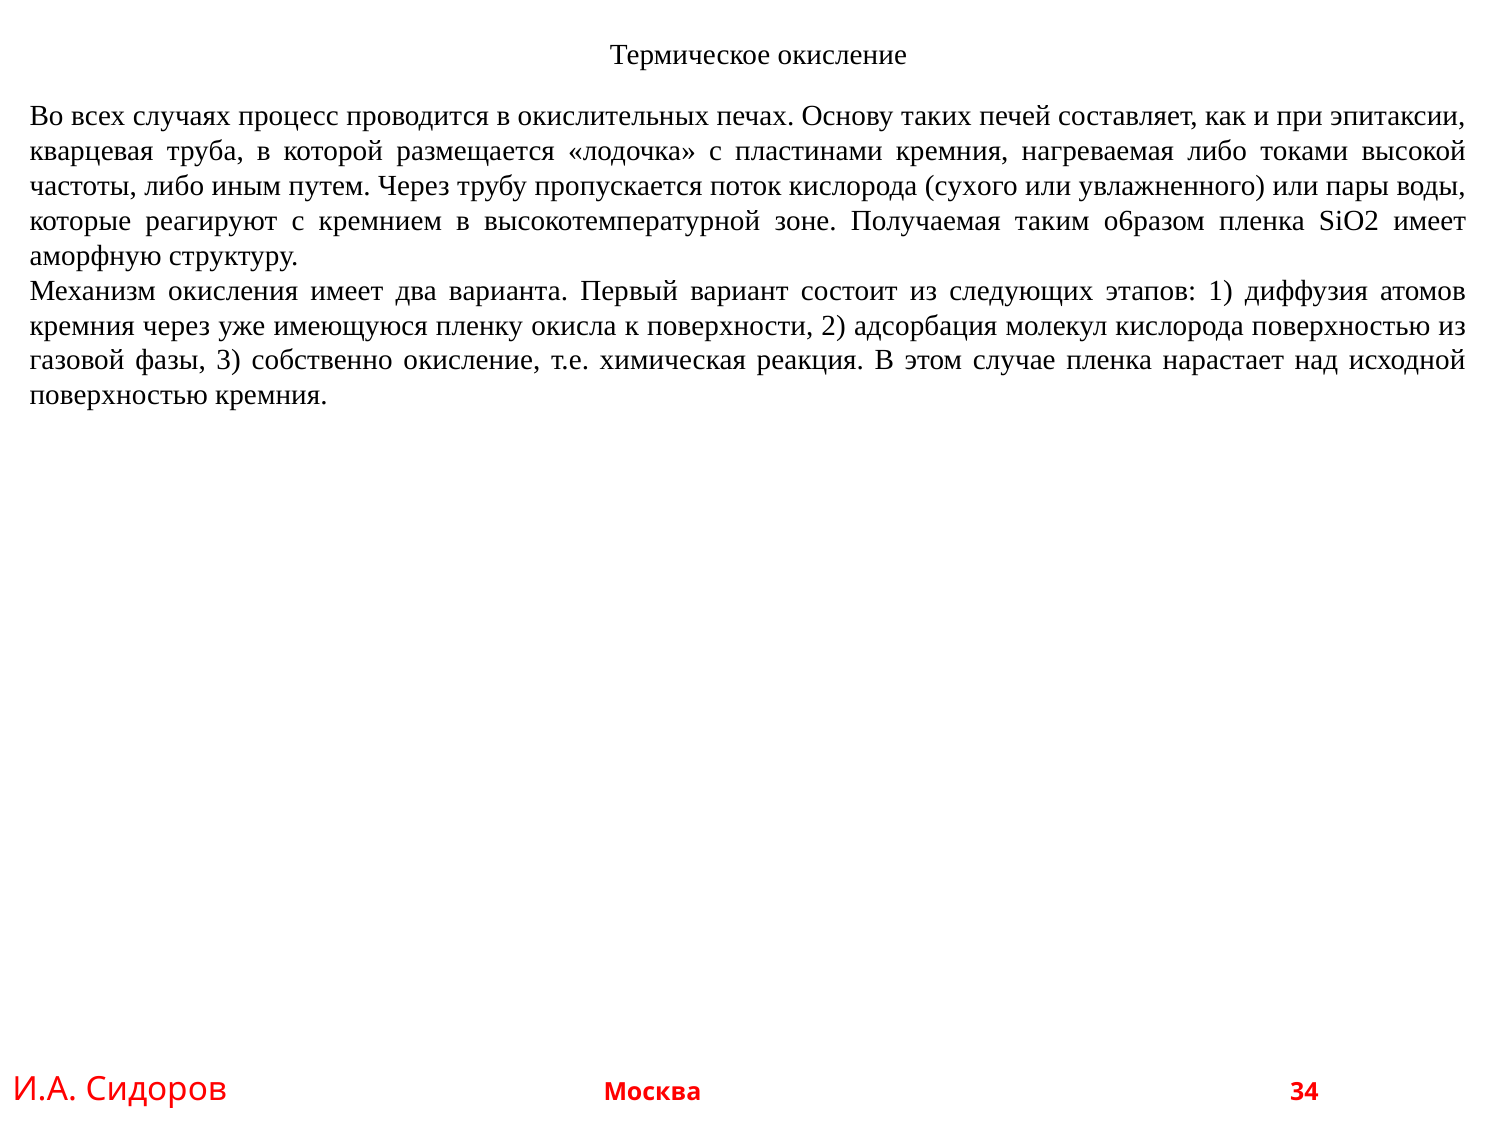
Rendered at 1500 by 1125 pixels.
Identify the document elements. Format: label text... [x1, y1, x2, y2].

text_box Термическое окисление [602, 28, 1500, 78]
text_box Во всех случаях процесс проводится в окислительных печах. Основу таких печей составляет, как и при эпитаксии, кварцевая труба, в которой размещается «лодочка» с пластинами кремния, нагреваемая либо токами высокой частоты, либо иным путем. Через трубу пропускается поток кислорода (cyxoго или увлажненного) или пары воды, которые реагируют с кремнием в высокотемпературной зоне. Получаемая таким o6разом пленка SiO2 имеет аморфную структуру. Механизм окисления имеет два варианта. Первый вариант состоит из следующих этапов: 1) диффузия атомов кремния через уже имеющуюся пленку окисла к поверхности, 2) адсорбация молекул кислорода поверхностью из газовой фазы, 3) собственно окисление, т.е. химическая реакция. В этом случае пленка нарастает над исходной поверхностью кремния. [22, 88, 1475, 419]
text_box И.А. Сидоров Москва 34 [4, 1029, 1490, 1115]
